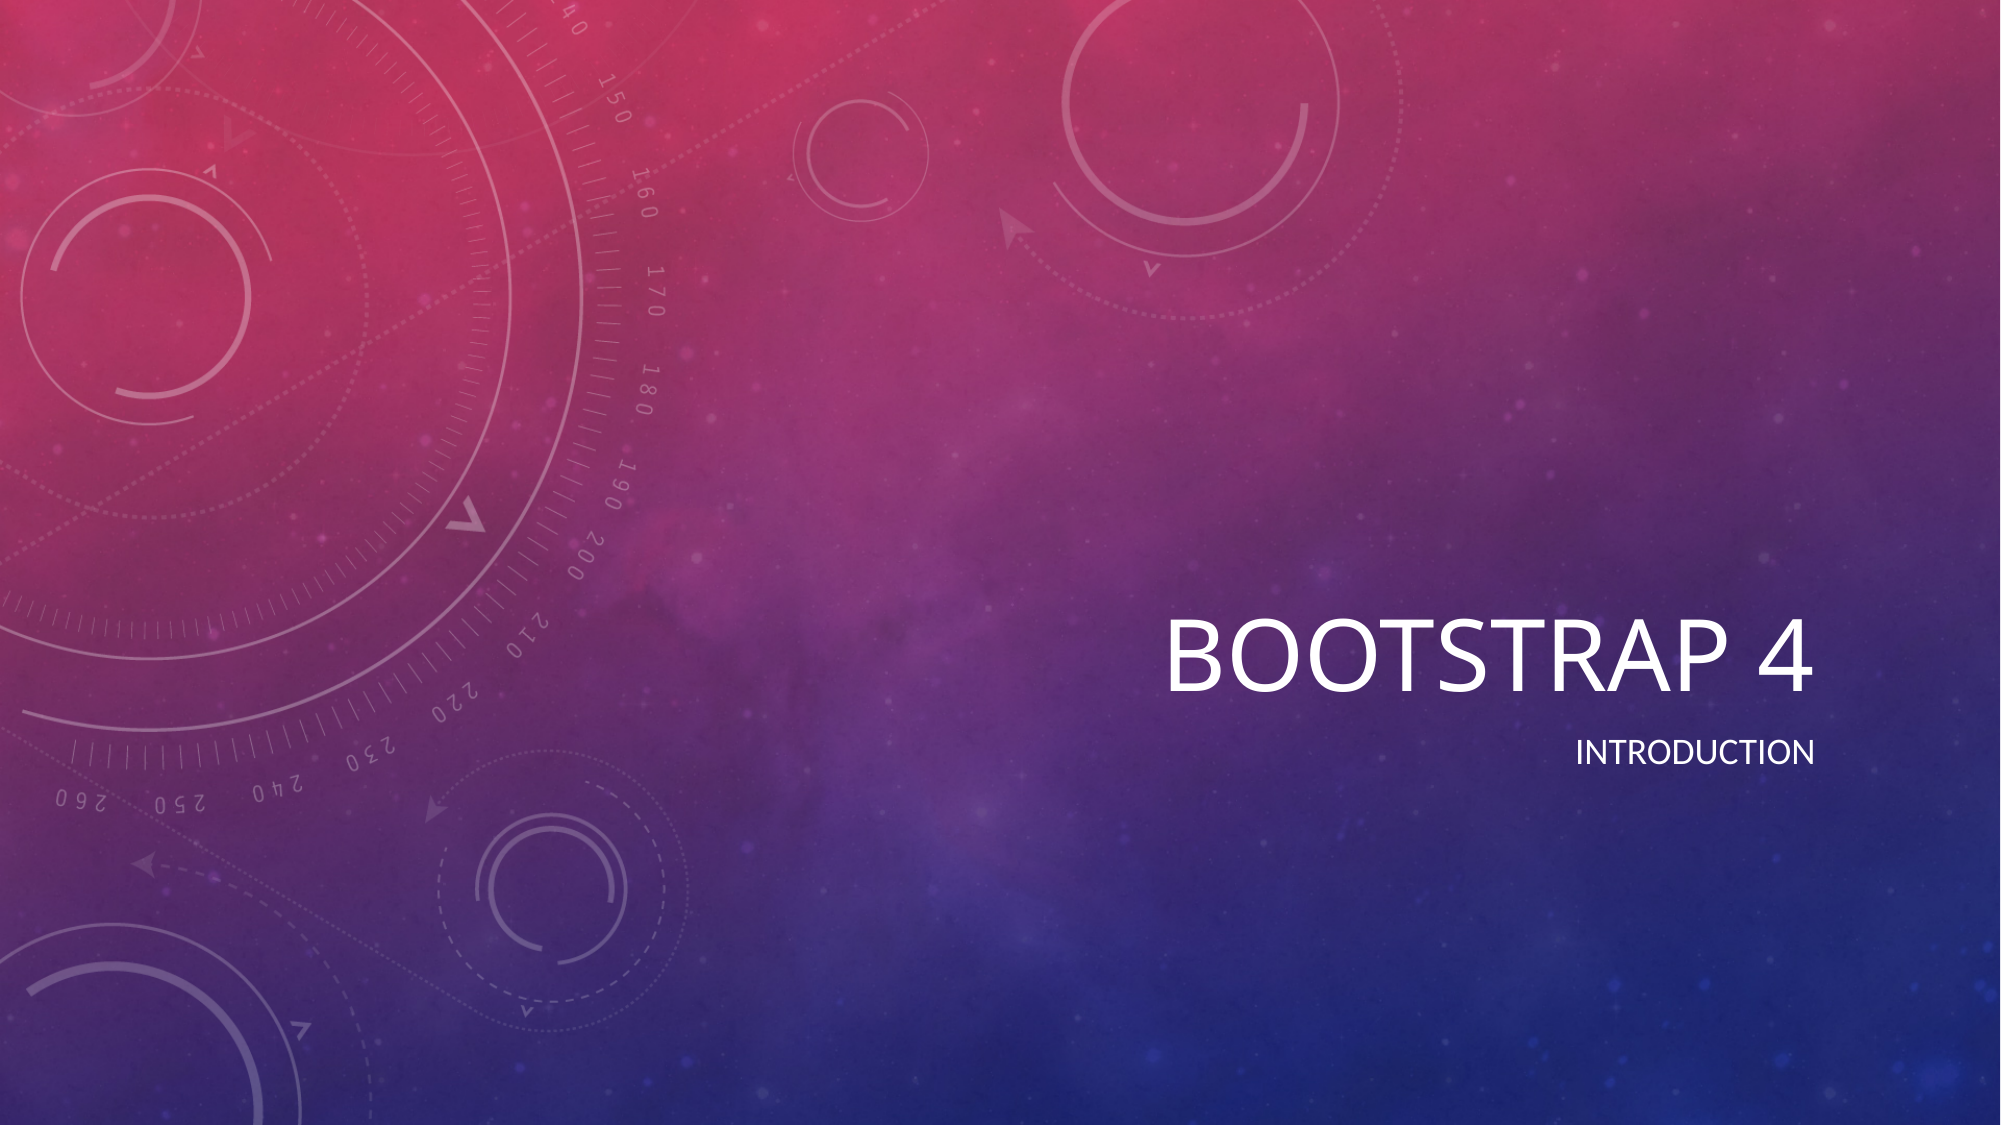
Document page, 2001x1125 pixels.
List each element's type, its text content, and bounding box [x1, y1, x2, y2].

title Bootstrap 4 [650, 322, 1831, 719]
picture [0, 0, 2001, 1125]
subtitle Introduction [650, 719, 1831, 950]
